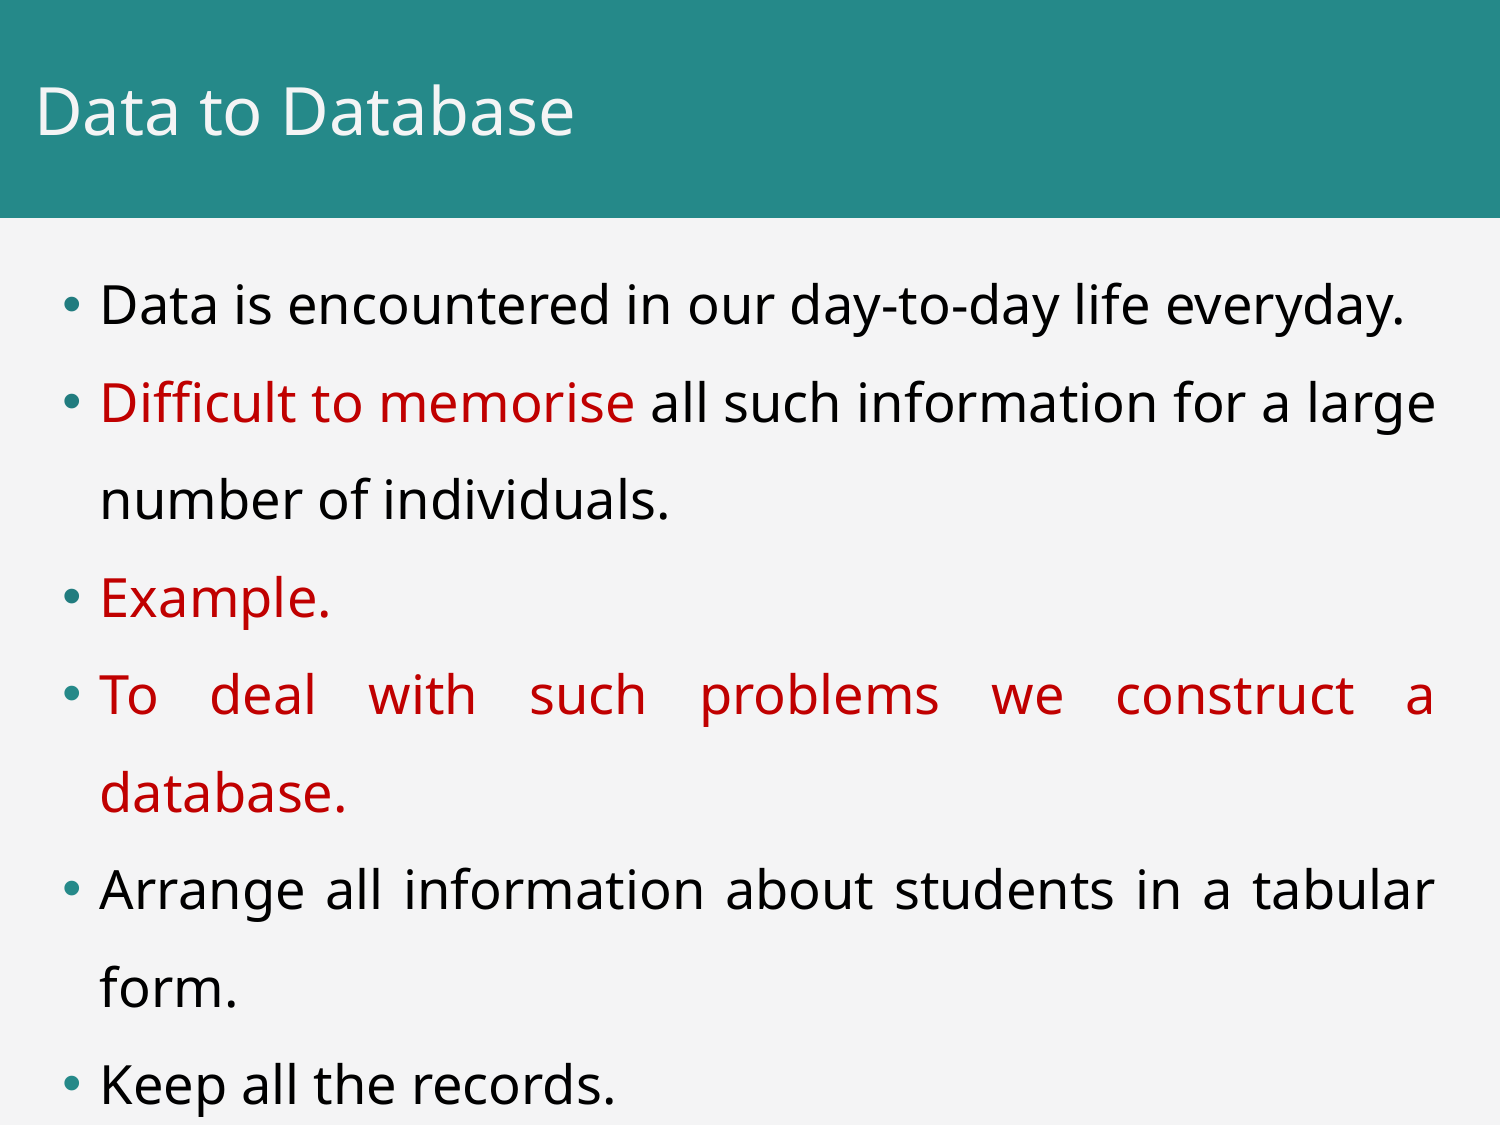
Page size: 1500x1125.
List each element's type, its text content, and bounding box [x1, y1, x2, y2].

list Data is encountered in our day-to-day life everyday. Difficult to memorise all such information for a large number of individuals. Example. To deal with such problems we construct a database. Arrange all information about students in a tabular form. Keep all the records. [47, 230, 1453, 1089]
title Data to Database [19, 0, 1350, 218]
